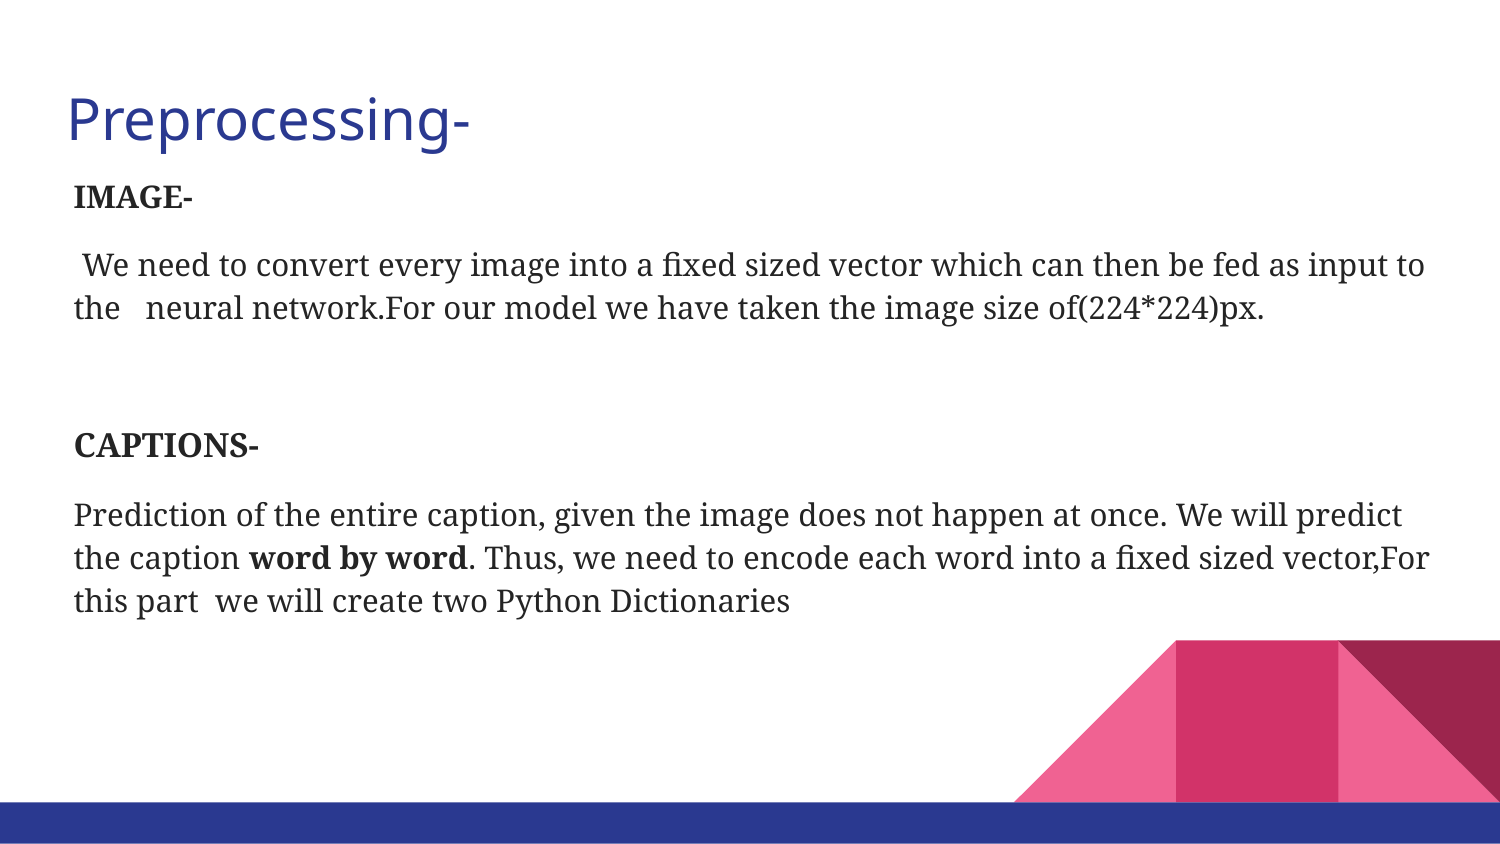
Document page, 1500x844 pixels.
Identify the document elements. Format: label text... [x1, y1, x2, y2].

title Preprocessing- [51, 67, 1449, 167]
list IMAGE- We need to convert every image into a fixed sized vector which can then be fed as input to the neural network.For our model we have taken the image size of(224*224)px. CAPTIONS- Prediction of the entire caption, given the image does not happen at once. We will predict the caption word by word. Thus, we need to encode each word into a fixed sized vector,For this part we will create two Python Dictionaries [58, 156, 1457, 753]
